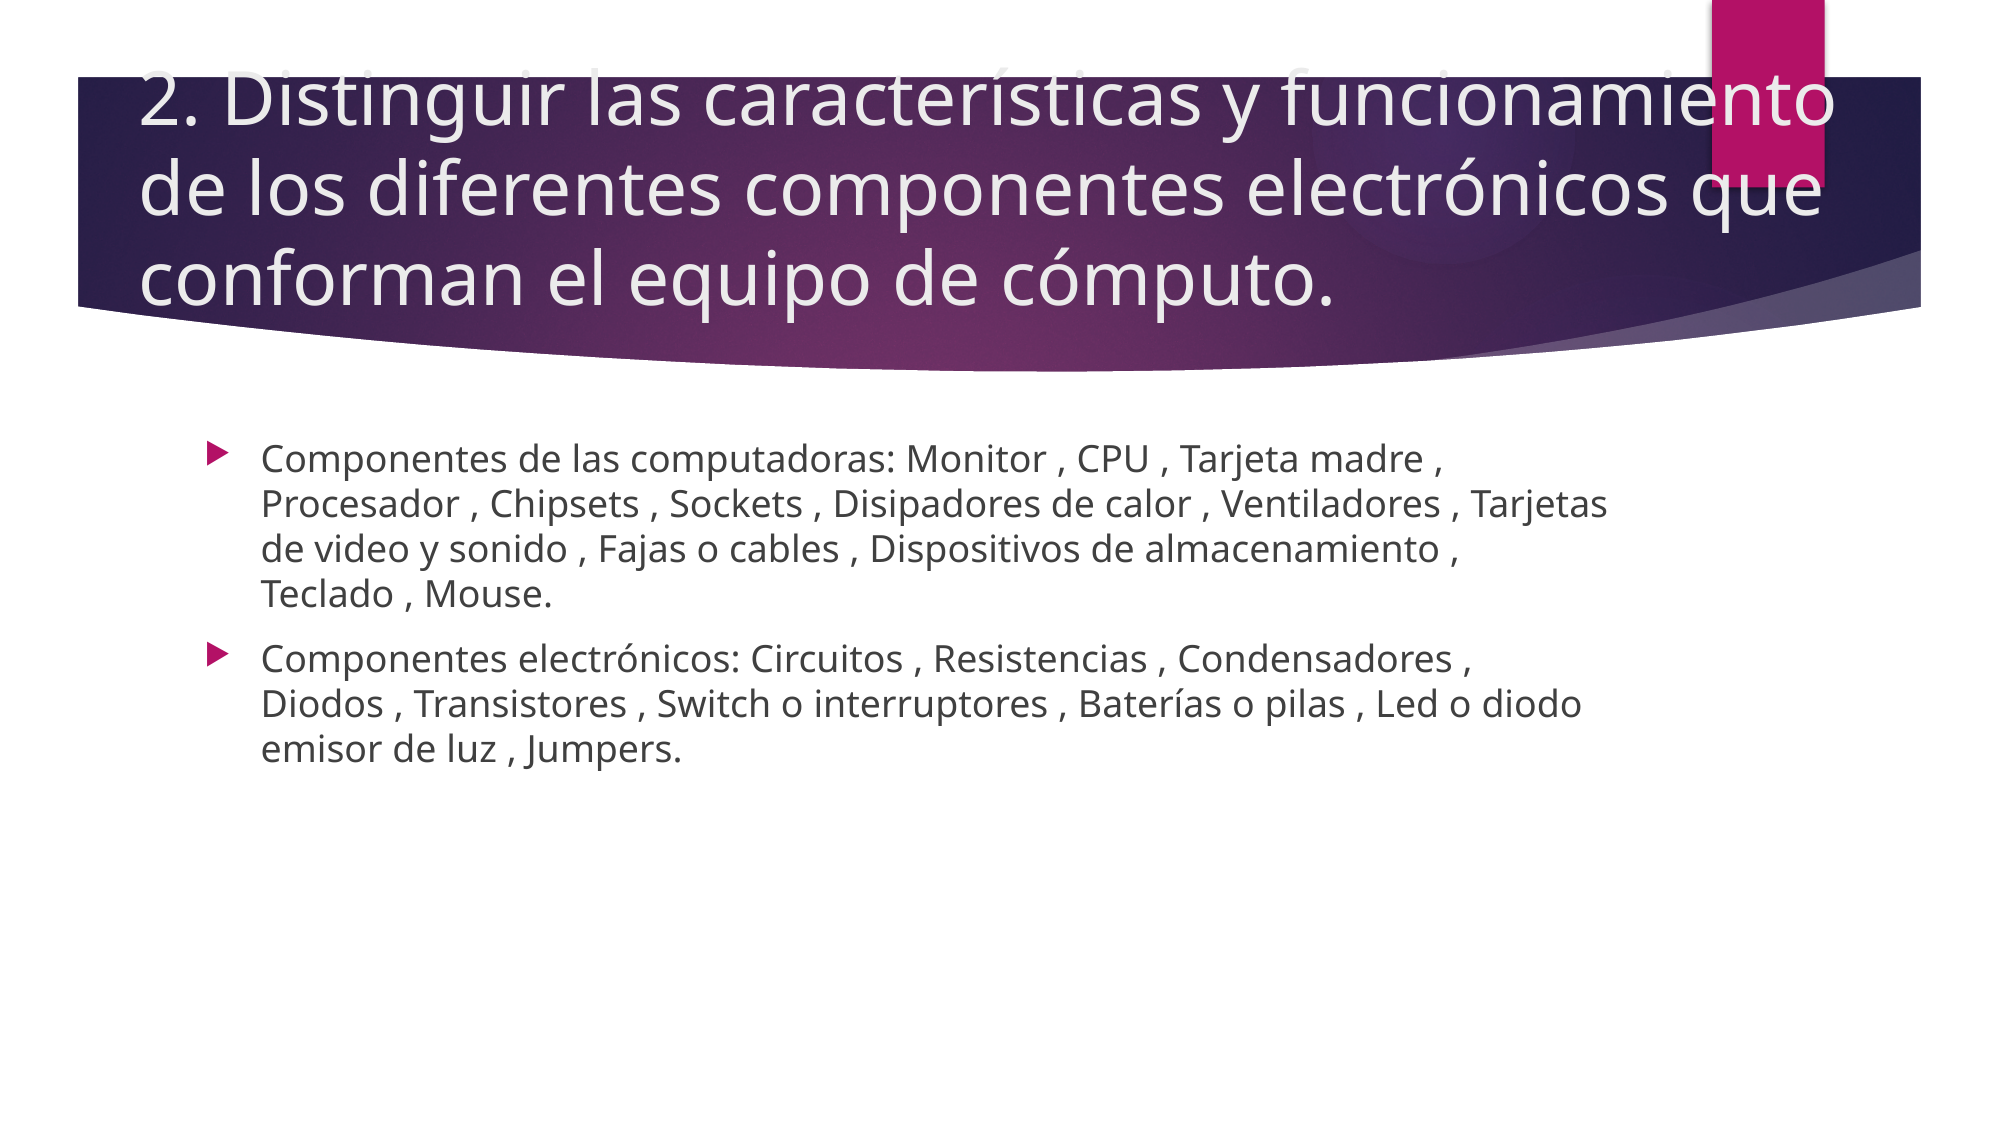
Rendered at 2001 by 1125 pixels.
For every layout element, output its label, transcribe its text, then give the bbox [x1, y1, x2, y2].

title 2. Distinguir las características y funcionamiento de los diferentes componentes electrónicos que conforman el equipo de cómputo. [123, 56, 1947, 315]
list Componentes de las computadoras: Monitor , CPU , Tarjeta madre , Procesador , Chipsets , Sockets , Disipadores de calor , Ventiladores , Tarjetas de video y sonido , Fajas o cables , Dispositivos de almacenamiento , Teclado , Mouse. Componentes electrónicos: Circuitos , Resistencias , Condensadores , Diodos , Transistores , Switch o interruptores , Baterías o pilas , Led o diodo emisor de luz , Jumpers. [189, 427, 1638, 988]
